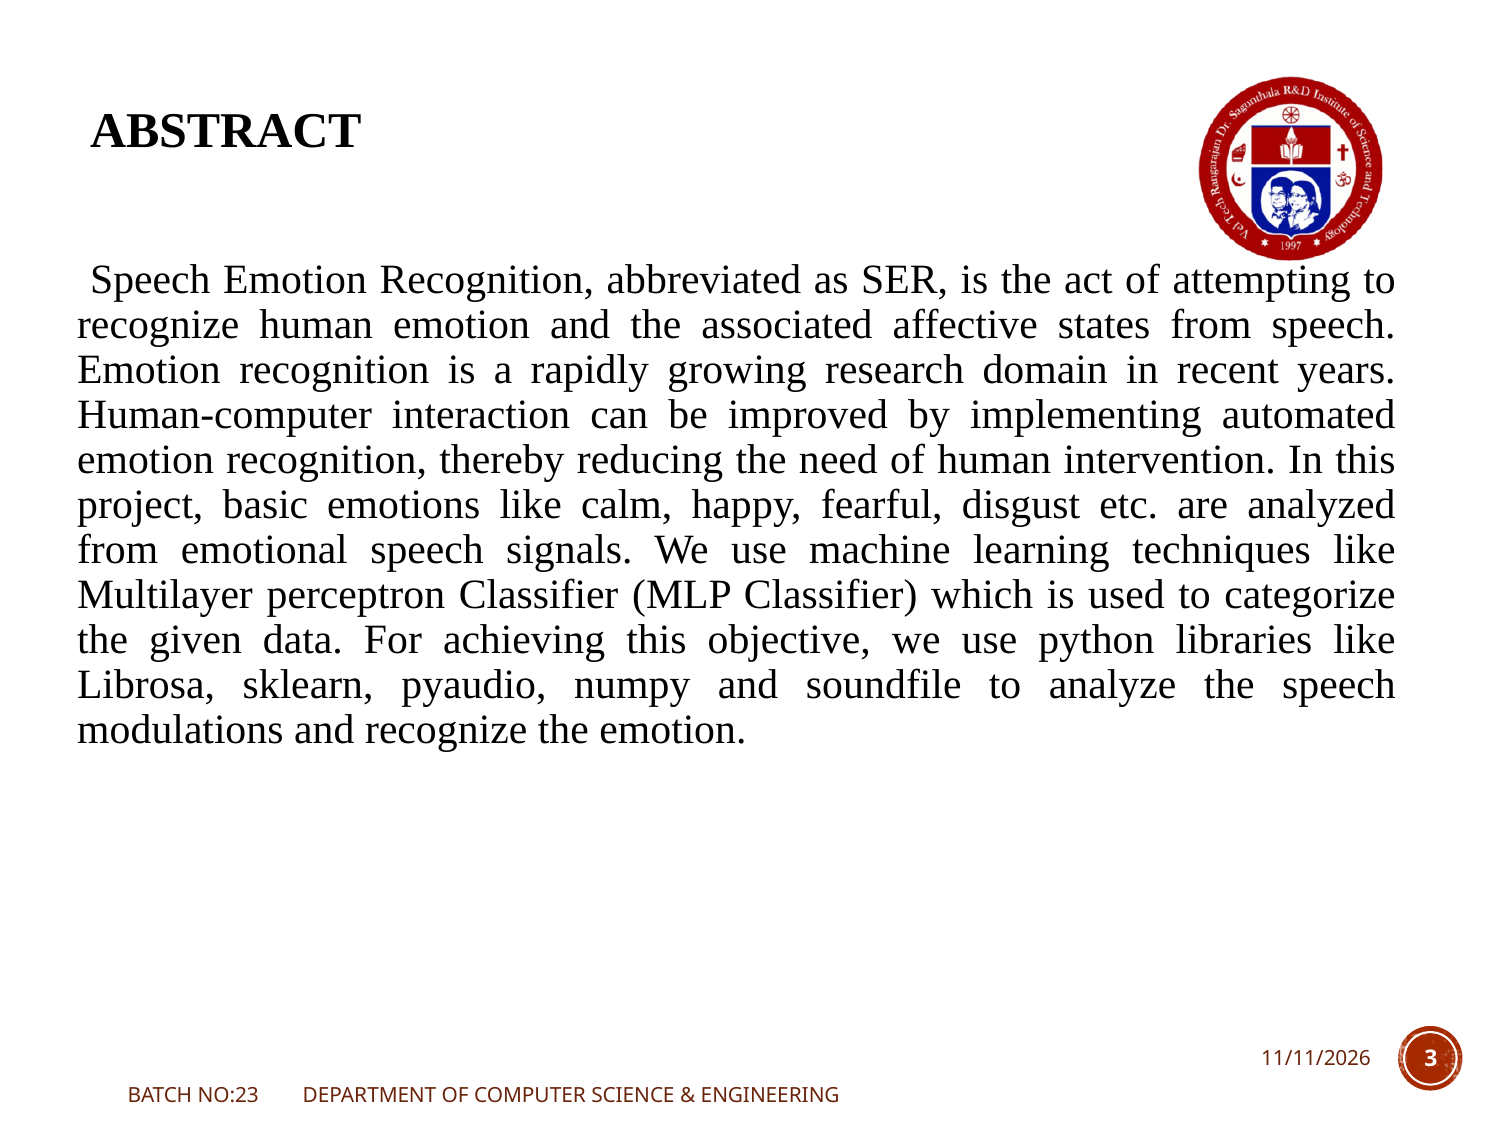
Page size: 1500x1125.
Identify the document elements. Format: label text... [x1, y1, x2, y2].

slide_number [982, 1028, 1386, 1089]
footer BATCH NO:23 DEPARTMENT OF COMPUTER SCIENCE & ENGINEERING [112, 1062, 891, 1125]
picture [1198, 76, 1383, 249]
slide_number 3 [1391, 1028, 1471, 1089]
list Speech Emotion Recognition, abbreviated as SER, is the act of attempting to recognize human emotion and the associated affective states from speech. Emotion recognition is a rapidly growing research domain in recent years. Human-computer interaction can be improved by implementing automated emotion recognition, thereby reducing the need of human intervention. In this project, basic emotions like calm, happy, fearful, disgust etc. are analyzed from emotional speech signals. We use machine learning techniques like Multilayer perceptron Classifier (MLP Classifier) which is used to categorize the given data. For achieving this objective, we use python libraries like Librosa, sklearn, pyaudio, numpy and soundfile to analyze the speech modulations and recognize the emotion. [62, 249, 1413, 1011]
title ABSTRACT [75, 46, 1175, 217]
